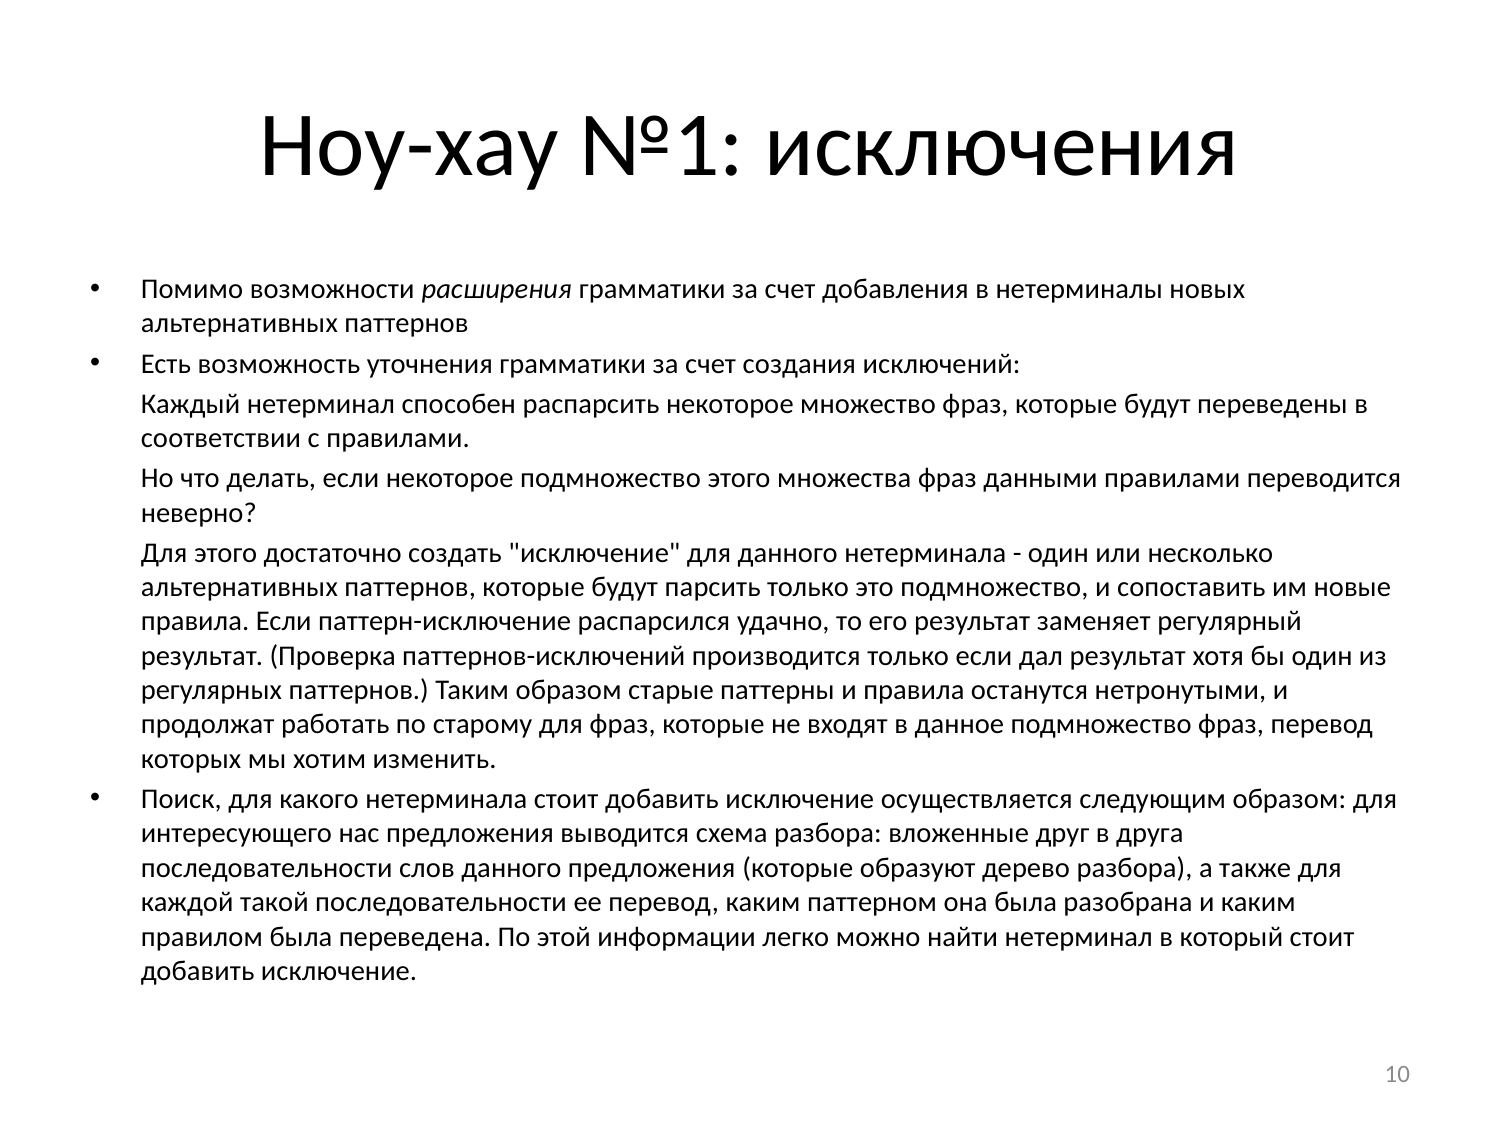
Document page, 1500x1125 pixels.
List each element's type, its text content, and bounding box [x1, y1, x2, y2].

list Помимо возможности расширения грамматики за счет добавления в нетерминалы новых альтернативных паттернов Есть возможность уточнения грамматики за счет создания исключений: Каждый нетерминал способен распарсить некоторое множество фраз, которые будут переведены в соответствии с правилами. Но что делать, если некоторое подмножество этого множества фраз данными правилами переводится неверно? Для этого достаточно создать "исключение" для данного нетерминала - один или несколько альтернативных паттернов, которые будут парсить только это подмножество, и сопоставить им новые правила. Если паттерн-исключение распарсился удачно, то его результат заменяет регулярный результат. (Проверка паттернов-исключений производится только если дал результат хотя бы один из регулярных паттернов.) Таким образом старые паттерны и правила останутся нетронутыми, и продолжат работать по старому для фраз, которые не входят в данное подмножество фраз, перевод которых мы хотим изменить. Поиск, для какого нетерминала стоит добавить исключение осуществляется следующим образом: для интересующего нас предложения выводится схема разбора: вложенные друг в друга последовательности слов данного предложения (которые образуют дерево разбора), а также для каждой такой последовательности ее перевод, каким паттерном она была разобрана и каким правилом была переведена. По этой информации легко можно найти нетерминал в который стоит добавить исключение. [75, 262, 1425, 1005]
slide_number 10 [1074, 1042, 1425, 1103]
title Ноу-хау №1: исключения [75, 45, 1425, 233]
